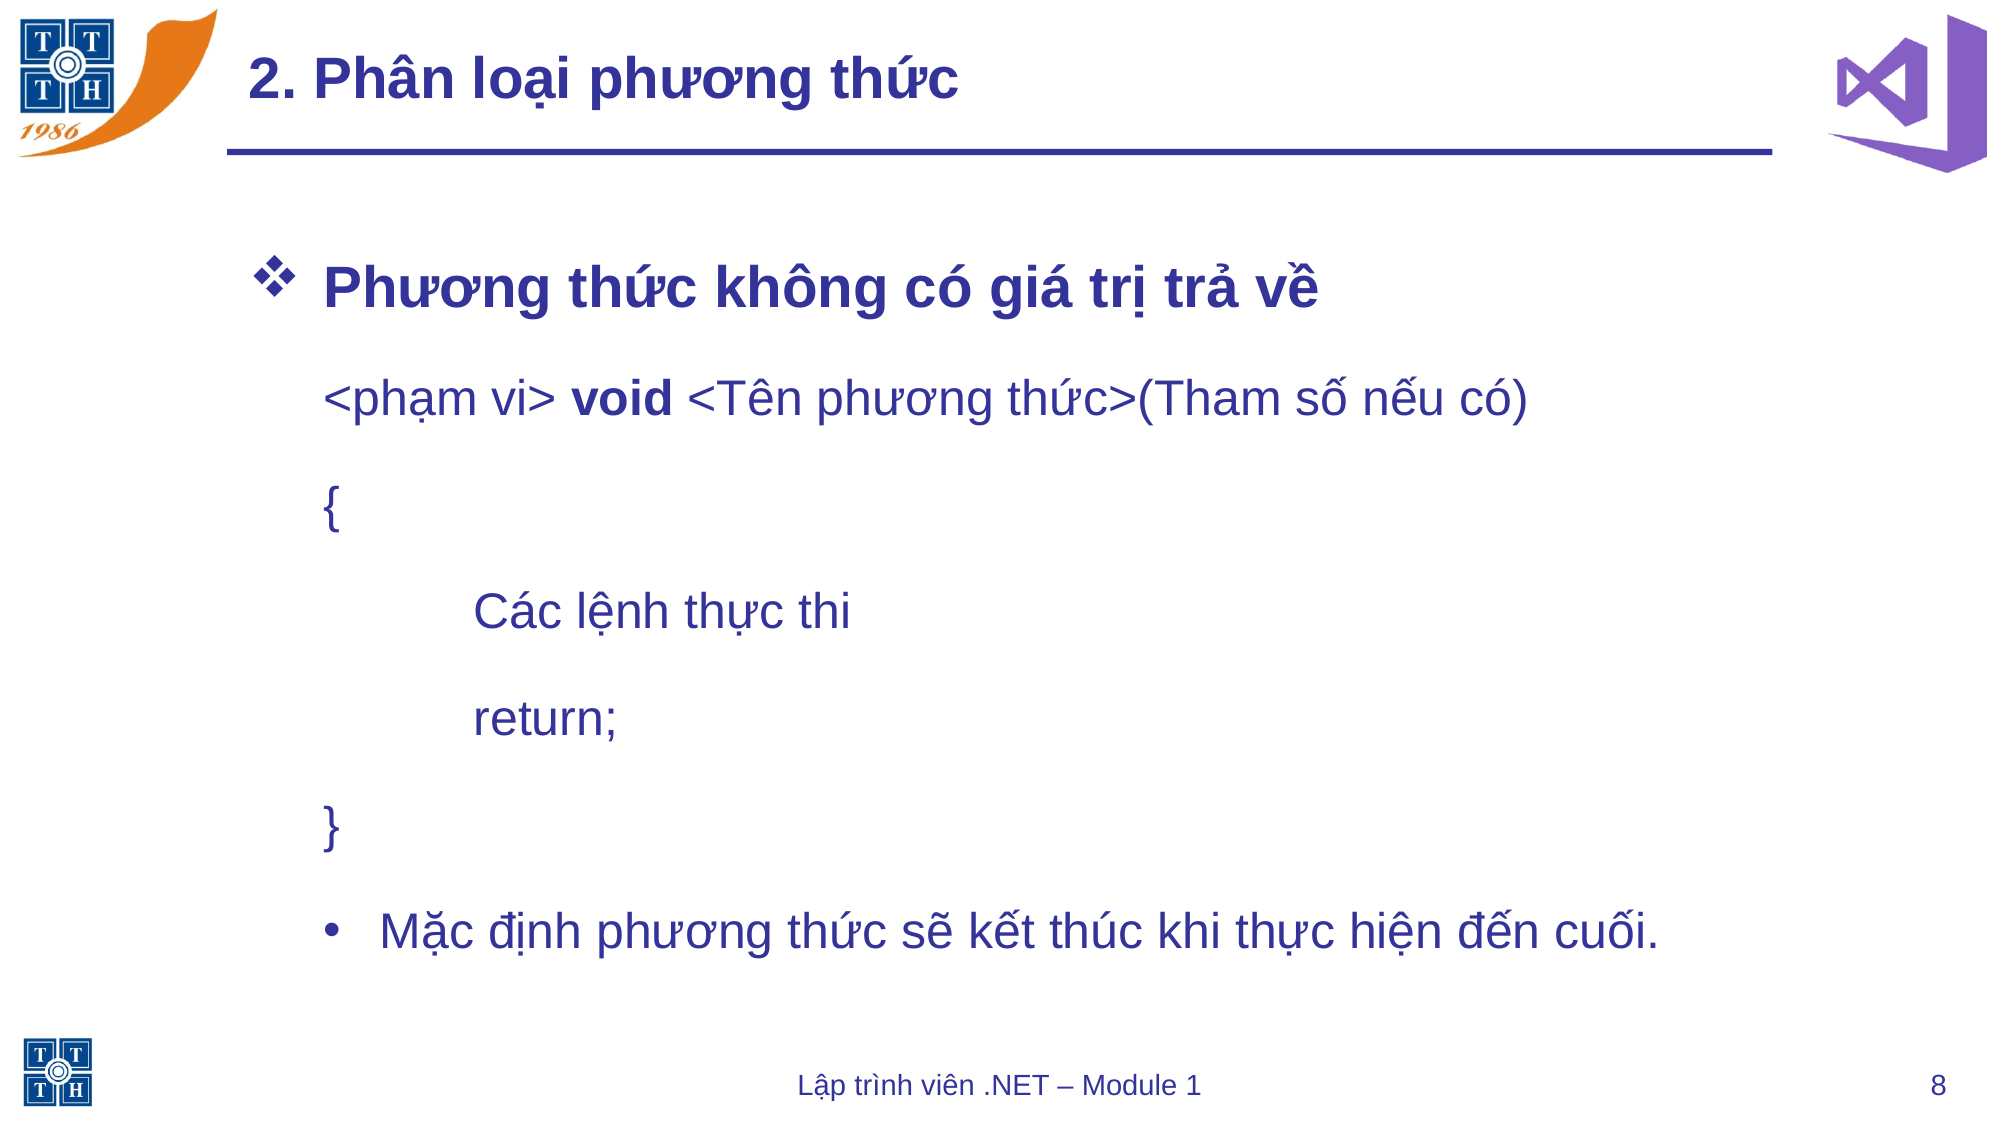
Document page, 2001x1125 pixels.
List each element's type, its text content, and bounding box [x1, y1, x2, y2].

picture [1827, 14, 1987, 173]
picture [23, 1037, 93, 1107]
picture [16, 7, 219, 158]
text_box Phương thức không có giá trị trả về <phạm vi> void <Tên phương thức>(Tham số nếu có) { Các lệnh thực thi return; } Mặc định phương thức sẽ kết thúc khi thực hiện đến cuối. [233, 206, 1778, 967]
title 2. Phân loại phương thức [233, 40, 1796, 126]
